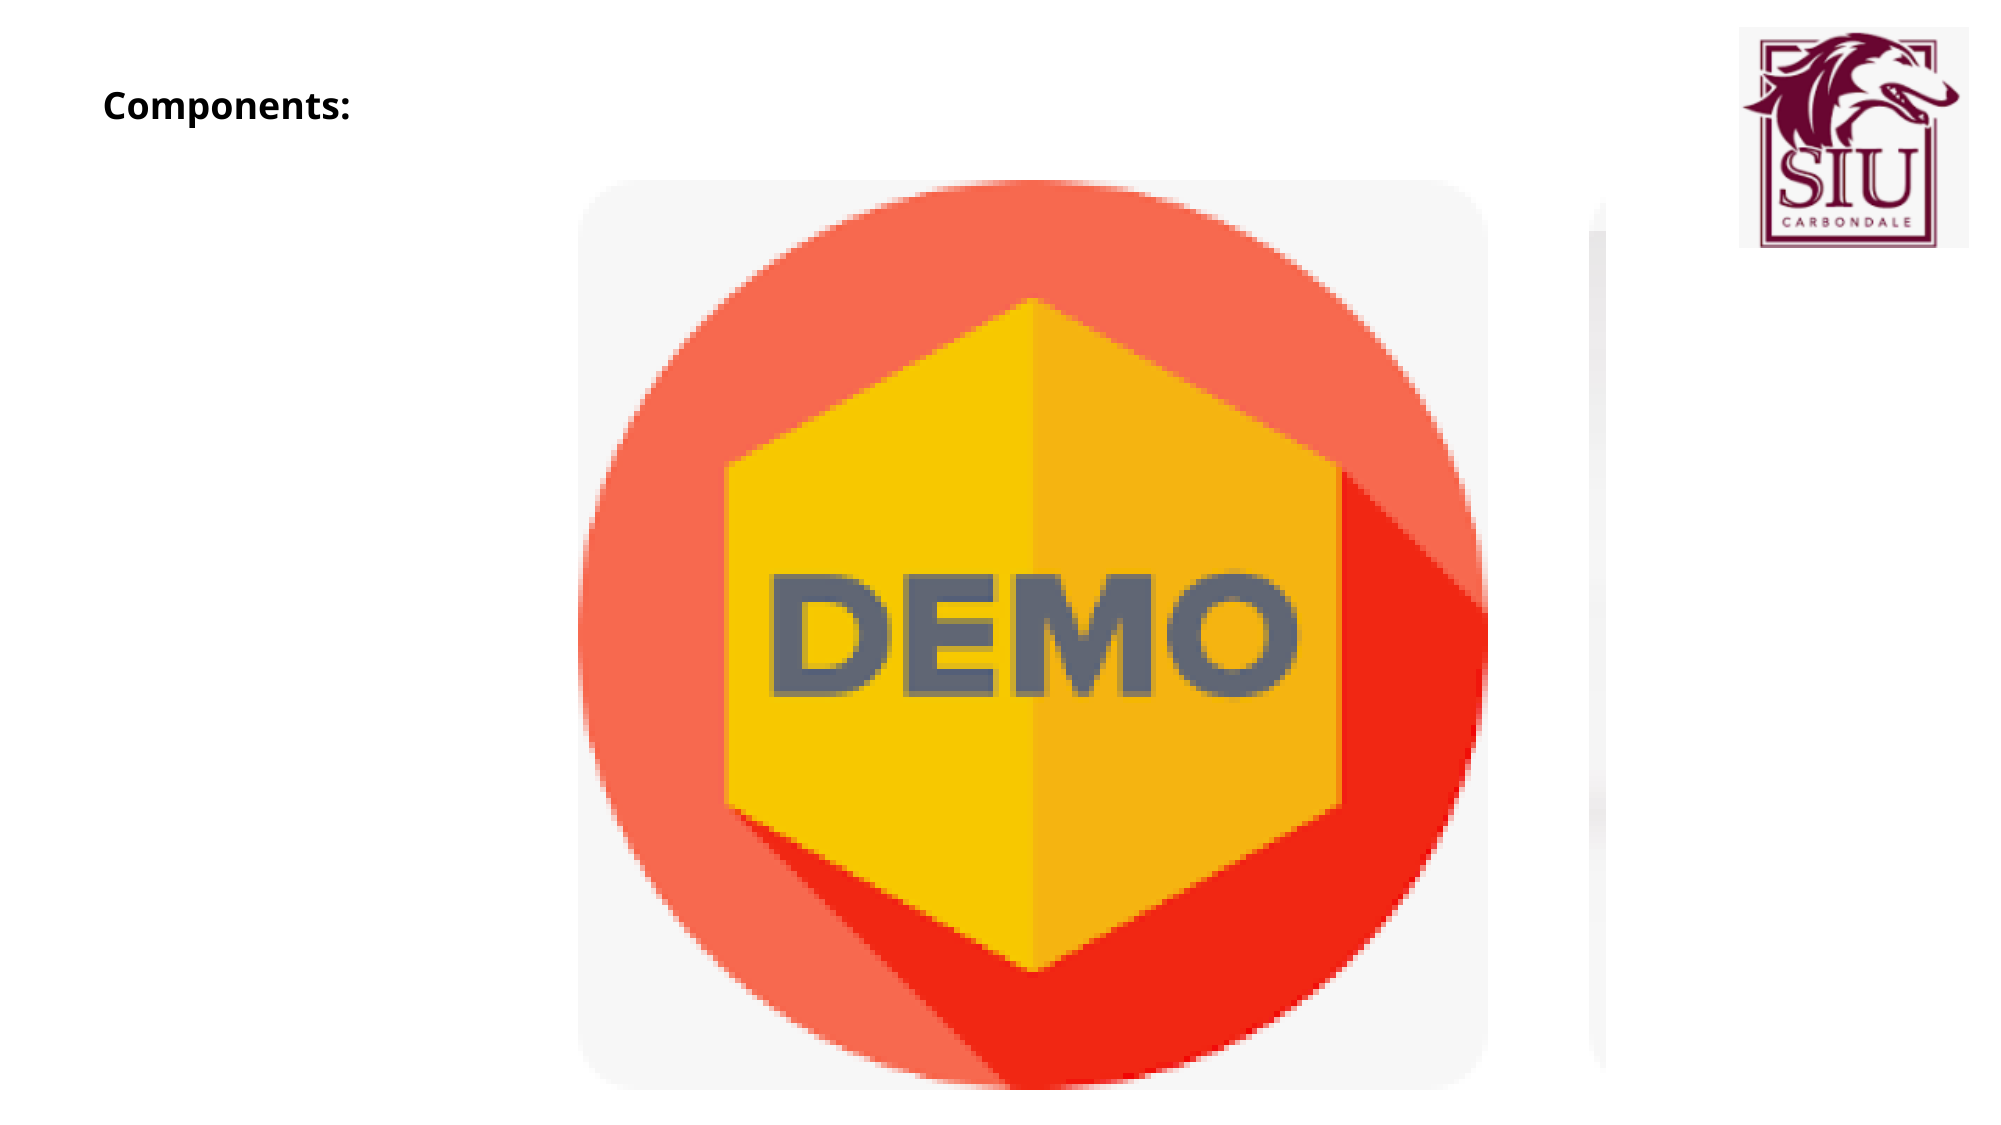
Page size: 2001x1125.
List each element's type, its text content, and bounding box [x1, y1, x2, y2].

text_box Components: [87, 74, 1969, 360]
picture [1739, 27, 1969, 248]
picture [494, 107, 1606, 1113]
